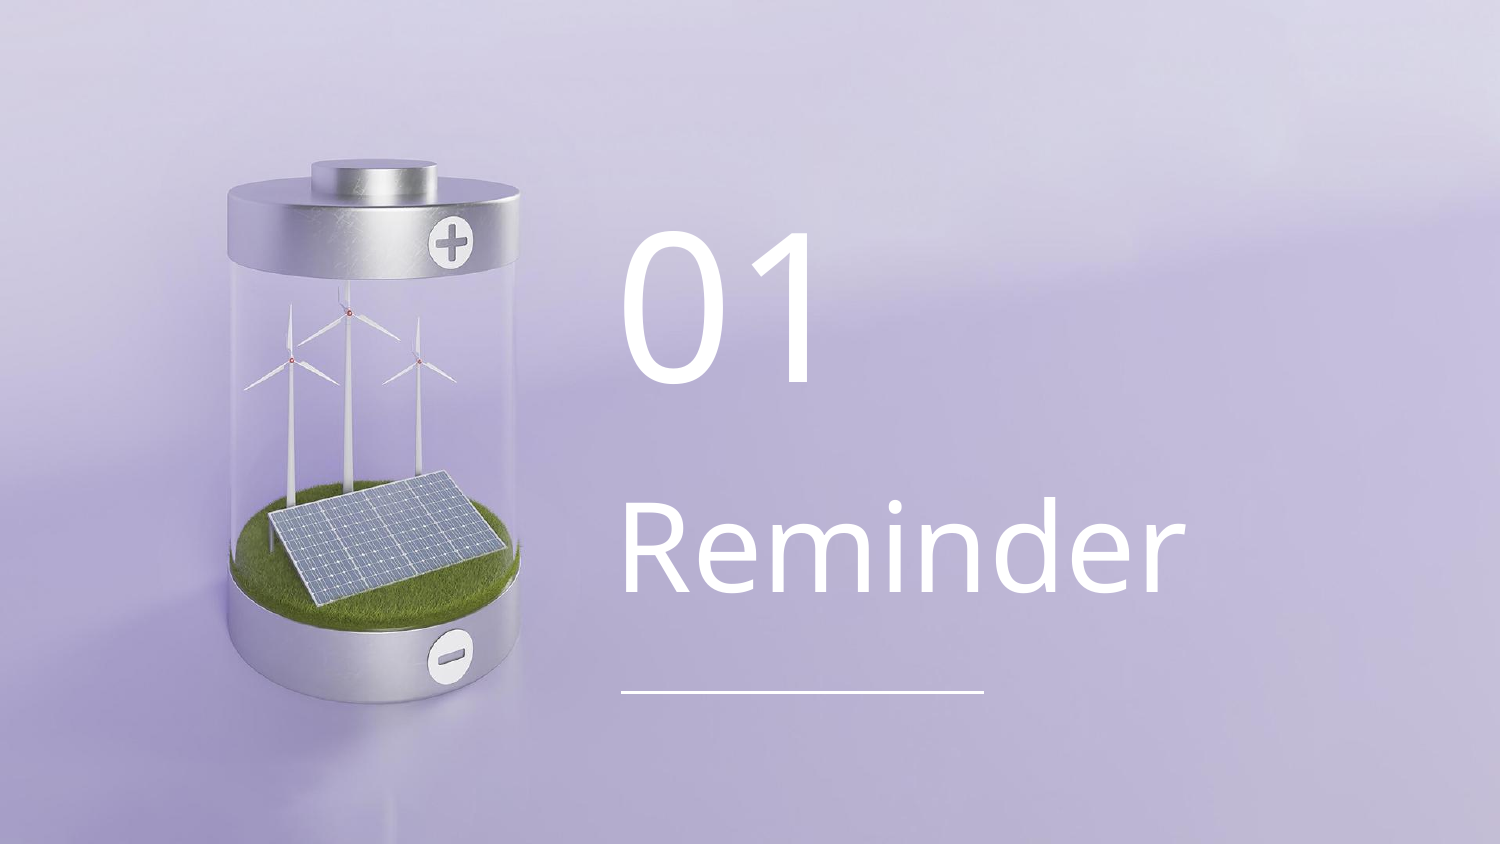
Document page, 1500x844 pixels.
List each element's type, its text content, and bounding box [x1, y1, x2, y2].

title Reminder [614, 394, 1493, 691]
title 01 [614, 198, 915, 400]
picture [0, 0, 1500, 844]
